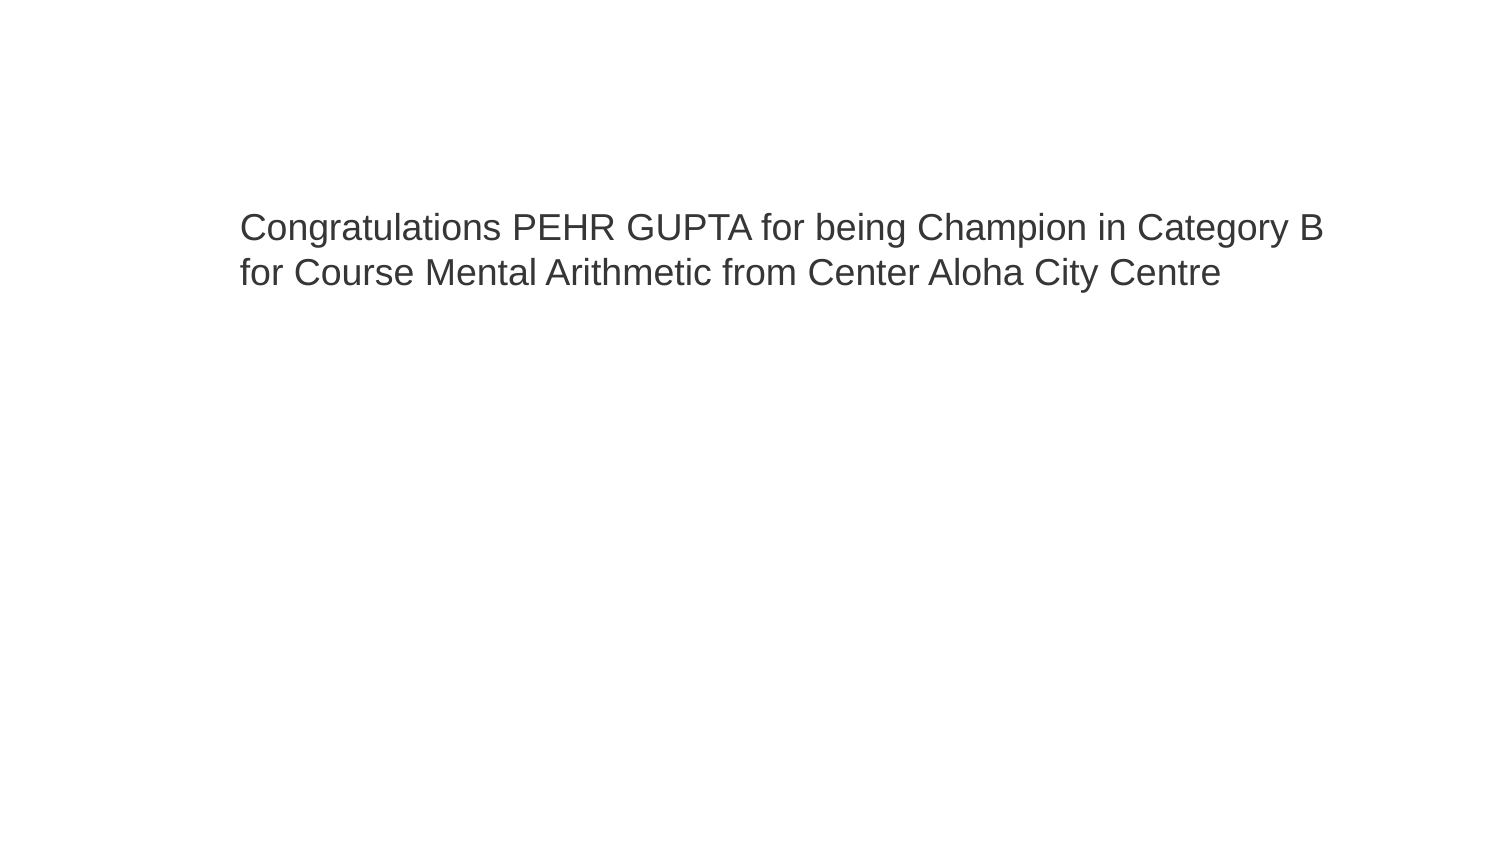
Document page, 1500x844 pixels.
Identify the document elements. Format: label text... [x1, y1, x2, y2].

text_box Congratulations PEHR GUPTA for being Champion in Category B for Course Mental Arithmetic from Center Aloha City Centre [224, 224, 1350, 270]
